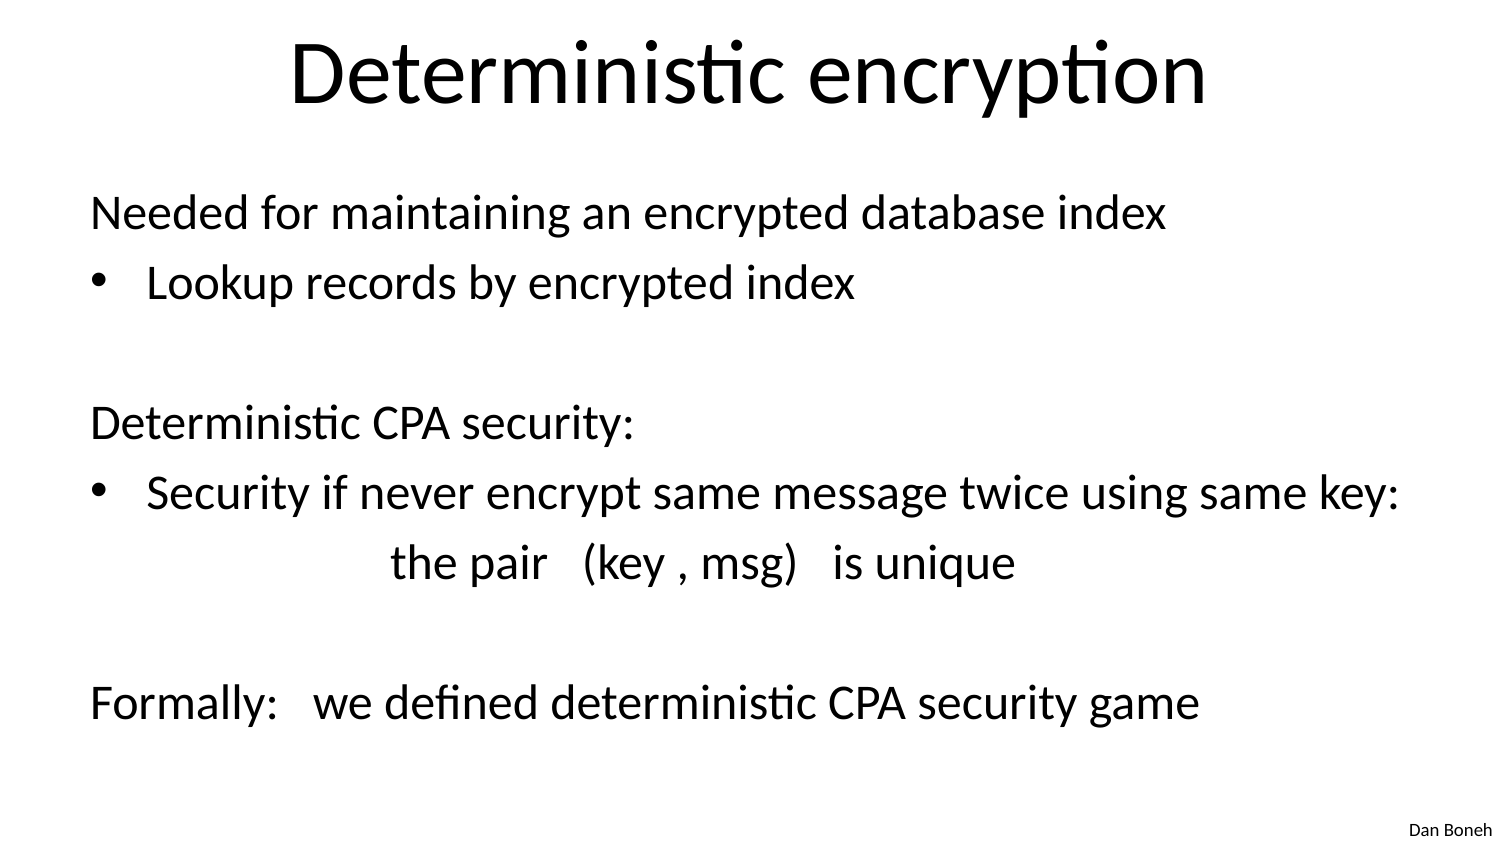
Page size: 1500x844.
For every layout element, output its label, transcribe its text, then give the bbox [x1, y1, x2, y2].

title Deterministic encryption [75, 0, 1425, 138]
list Needed for maintaining an encrypted database index Lookup records by encrypted index Deterministic CPA security: Security if never encrypt same message twice using same key: the pair (key , msg) is unique Formally: we defined deterministic CPA security game [75, 171, 1425, 844]
